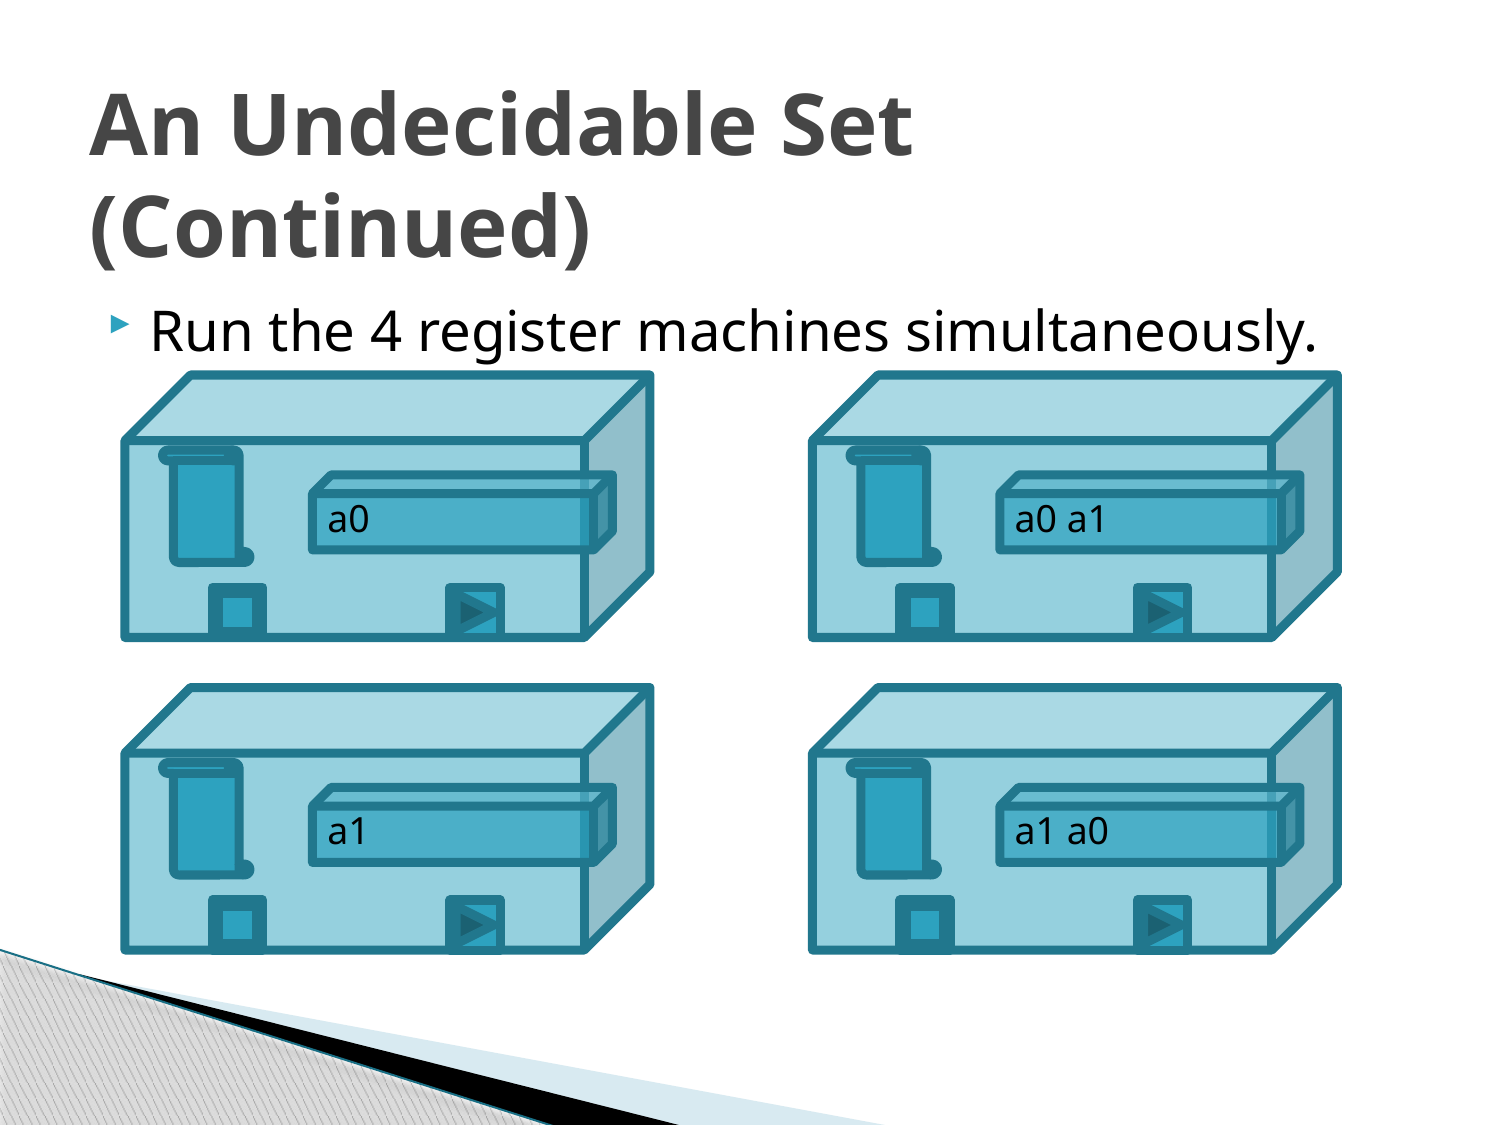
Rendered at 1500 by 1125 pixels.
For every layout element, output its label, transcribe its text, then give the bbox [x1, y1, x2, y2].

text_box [812, 374, 1338, 638]
title An Undecidable Set (Continued) [75, 45, 1425, 300]
list Run the 4 register machines simultaneously. [75, 300, 1425, 986]
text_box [124, 374, 651, 638]
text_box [812, 687, 1338, 951]
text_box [124, 687, 651, 951]
